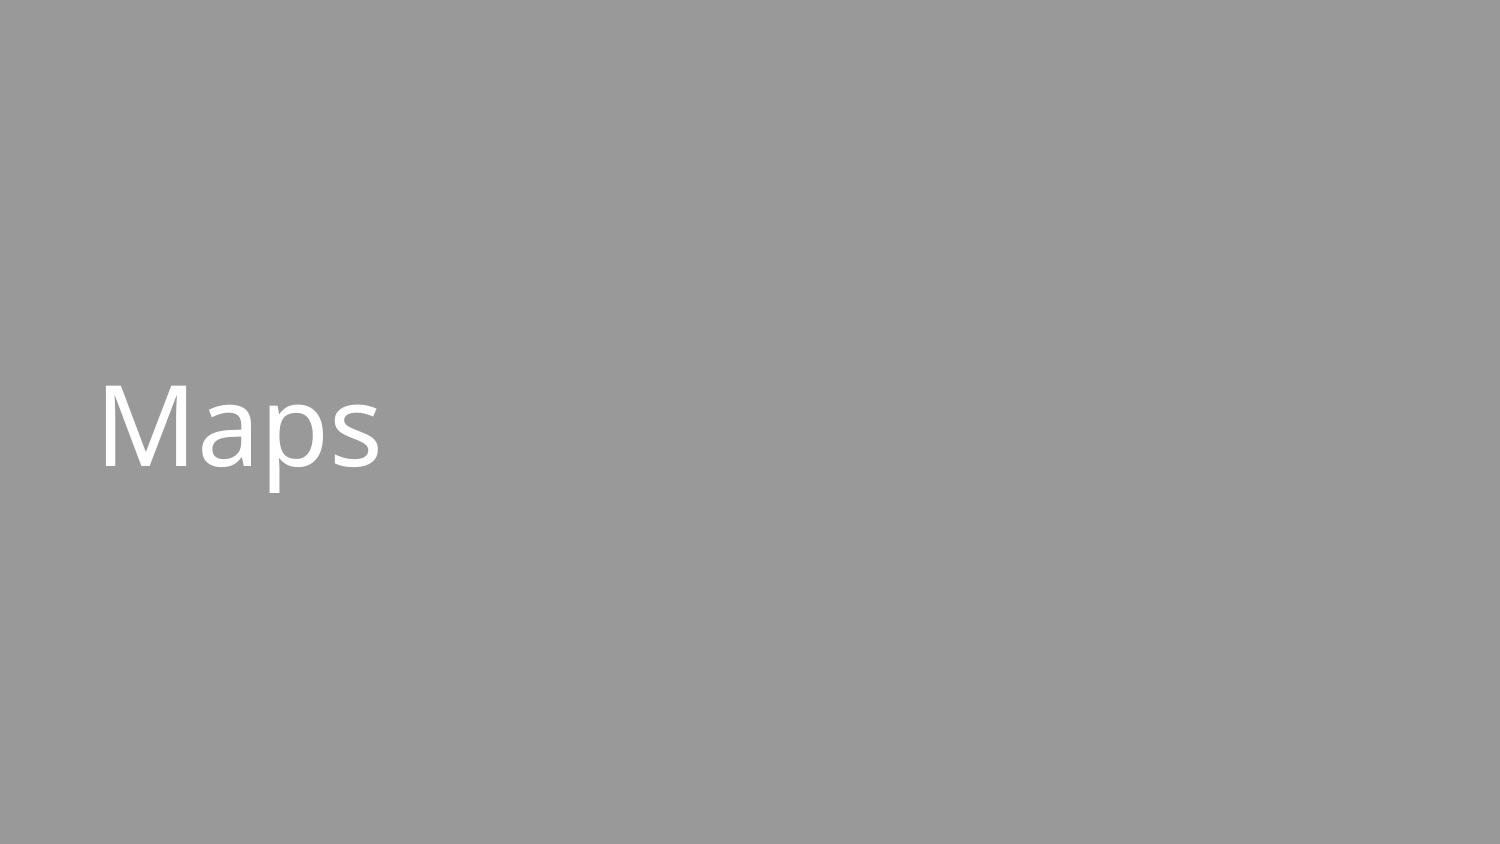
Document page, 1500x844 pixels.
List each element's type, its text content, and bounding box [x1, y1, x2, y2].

title Maps [80, 86, 1012, 757]
